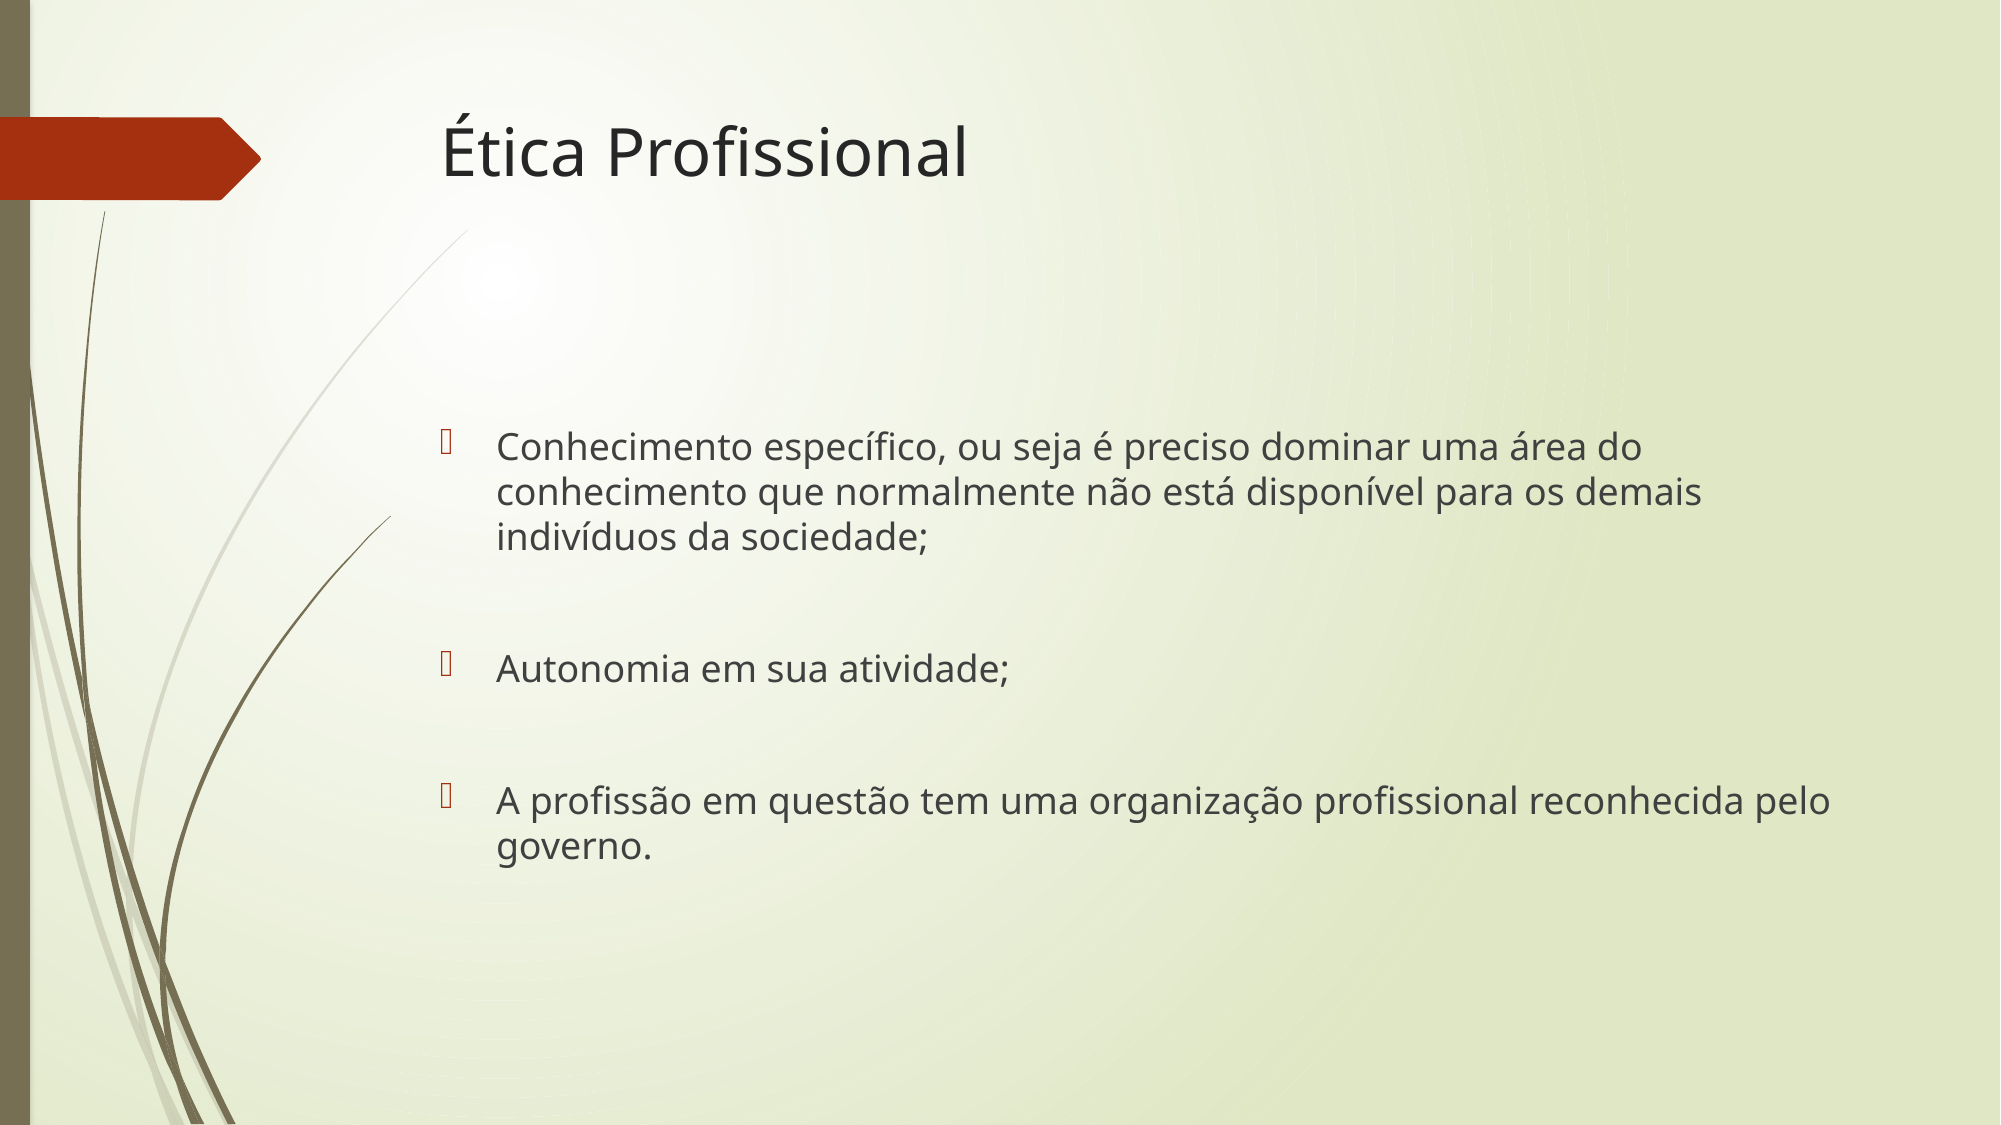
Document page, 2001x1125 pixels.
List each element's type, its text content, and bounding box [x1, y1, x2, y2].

title Ética Profissional [425, 102, 1888, 313]
list Conhecimento específico, ou seja é preciso dominar uma área do conhecimento que normalmente não está disponível para os demais indivíduos da sociedade; Autonomia em sua atividade; A profissão em questão tem uma organização profissional reconhecida pelo governo. [424, 350, 1888, 970]
